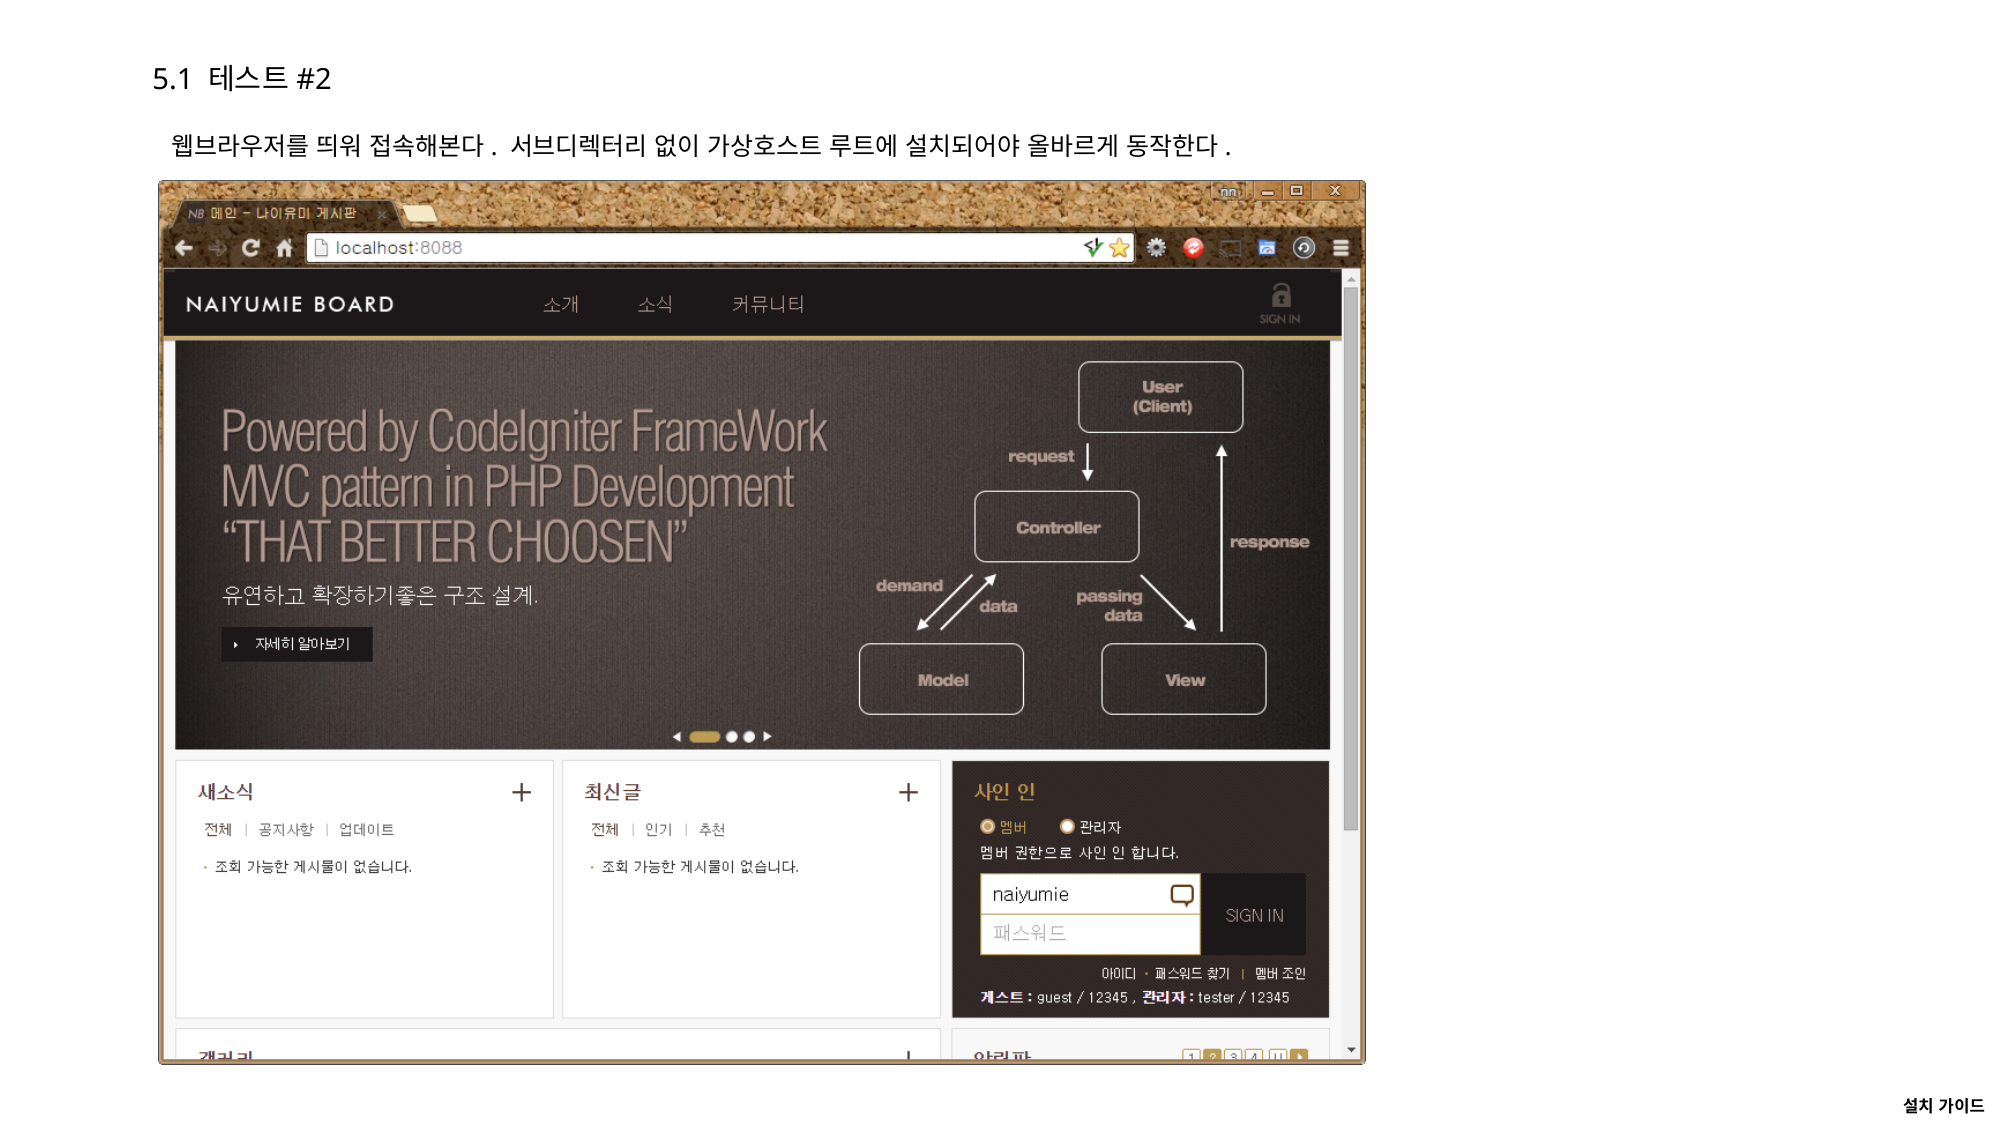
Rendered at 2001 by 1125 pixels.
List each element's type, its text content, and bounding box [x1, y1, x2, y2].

picture [158, 180, 1366, 1065]
title 5.1 테스트#2 [137, 59, 1863, 100]
text_box 웹브라우저를 띄워 접속해본다. 서브디렉터리 없이 가상호스트 루트에 설치되어야 올바르게 동작한다. [157, 123, 1977, 168]
